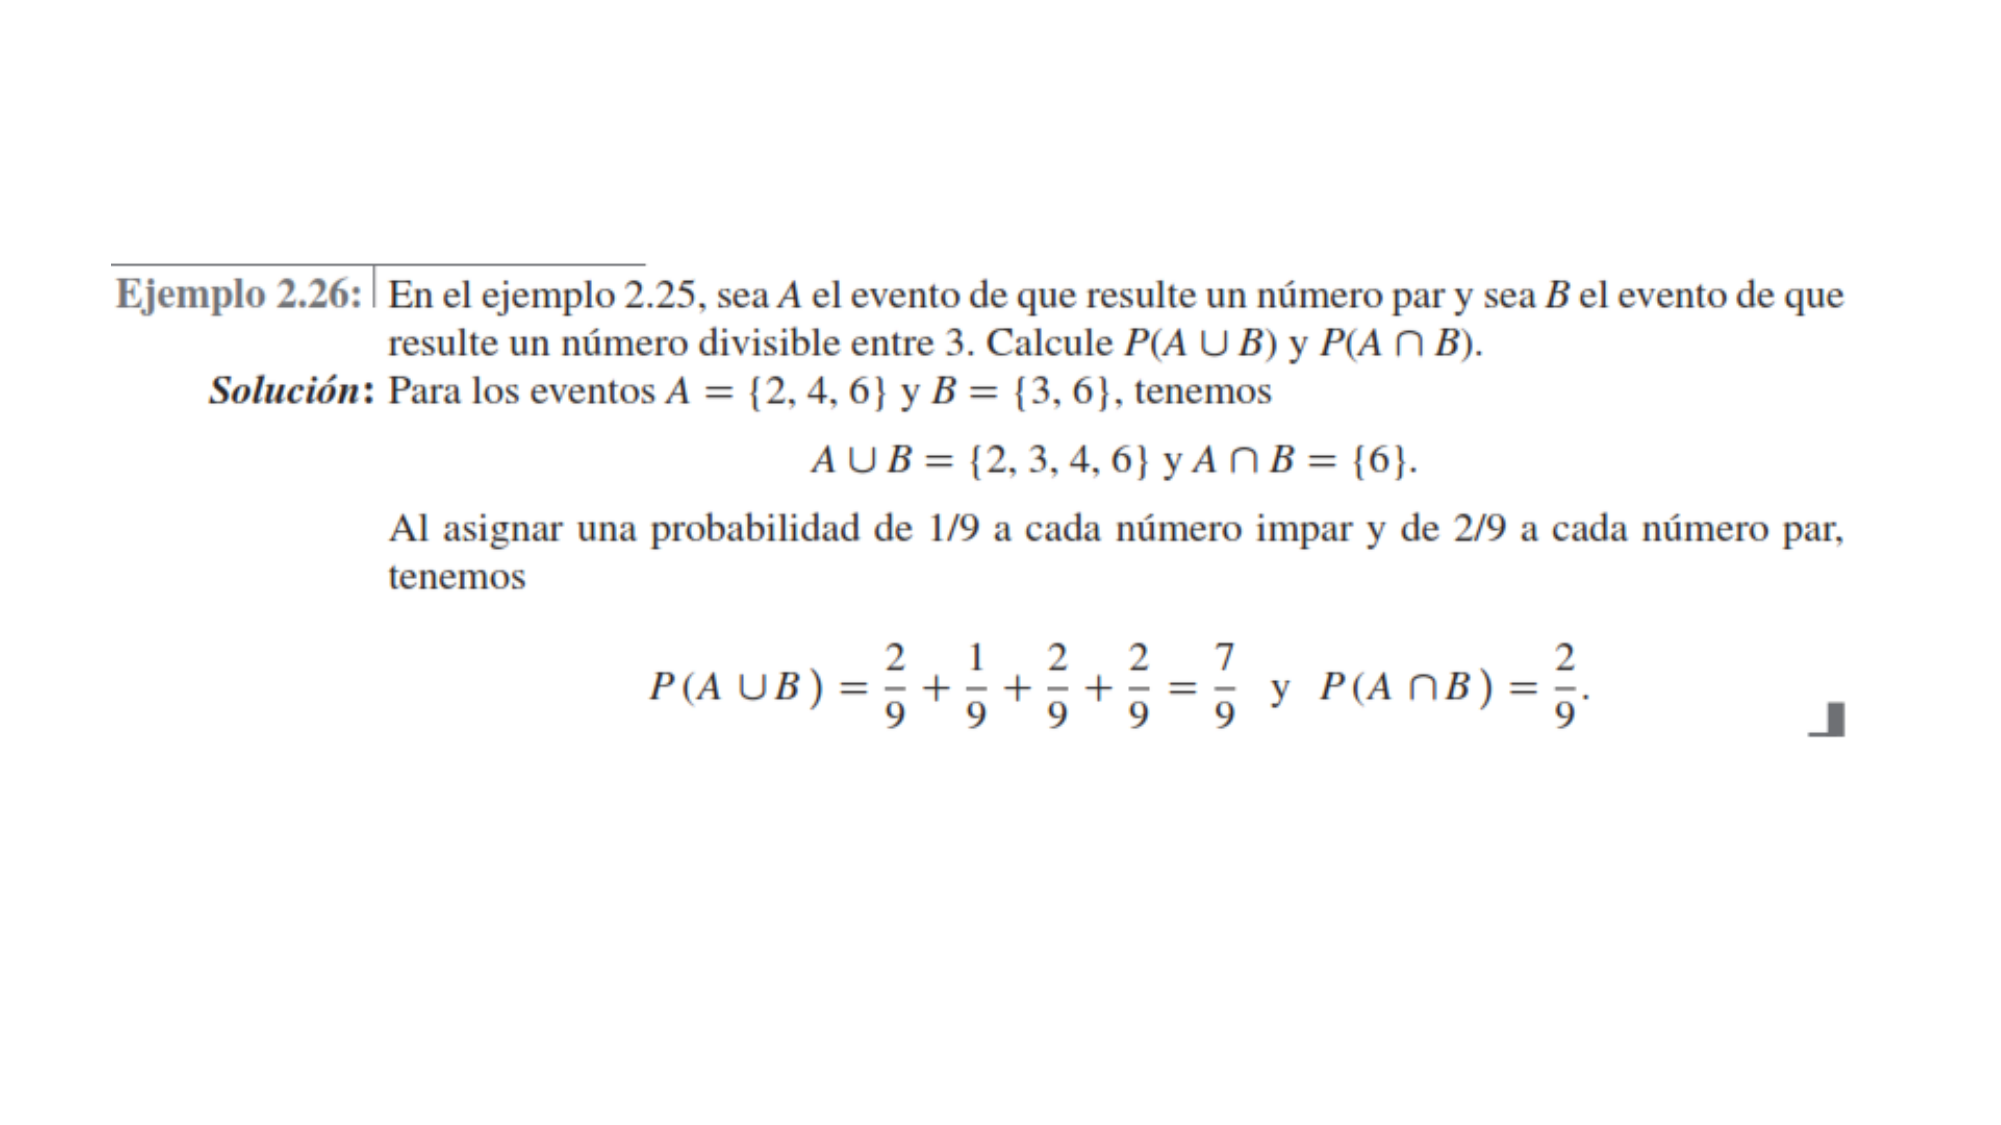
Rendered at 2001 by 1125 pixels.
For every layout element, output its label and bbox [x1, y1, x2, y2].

picture [111, 256, 1858, 754]
